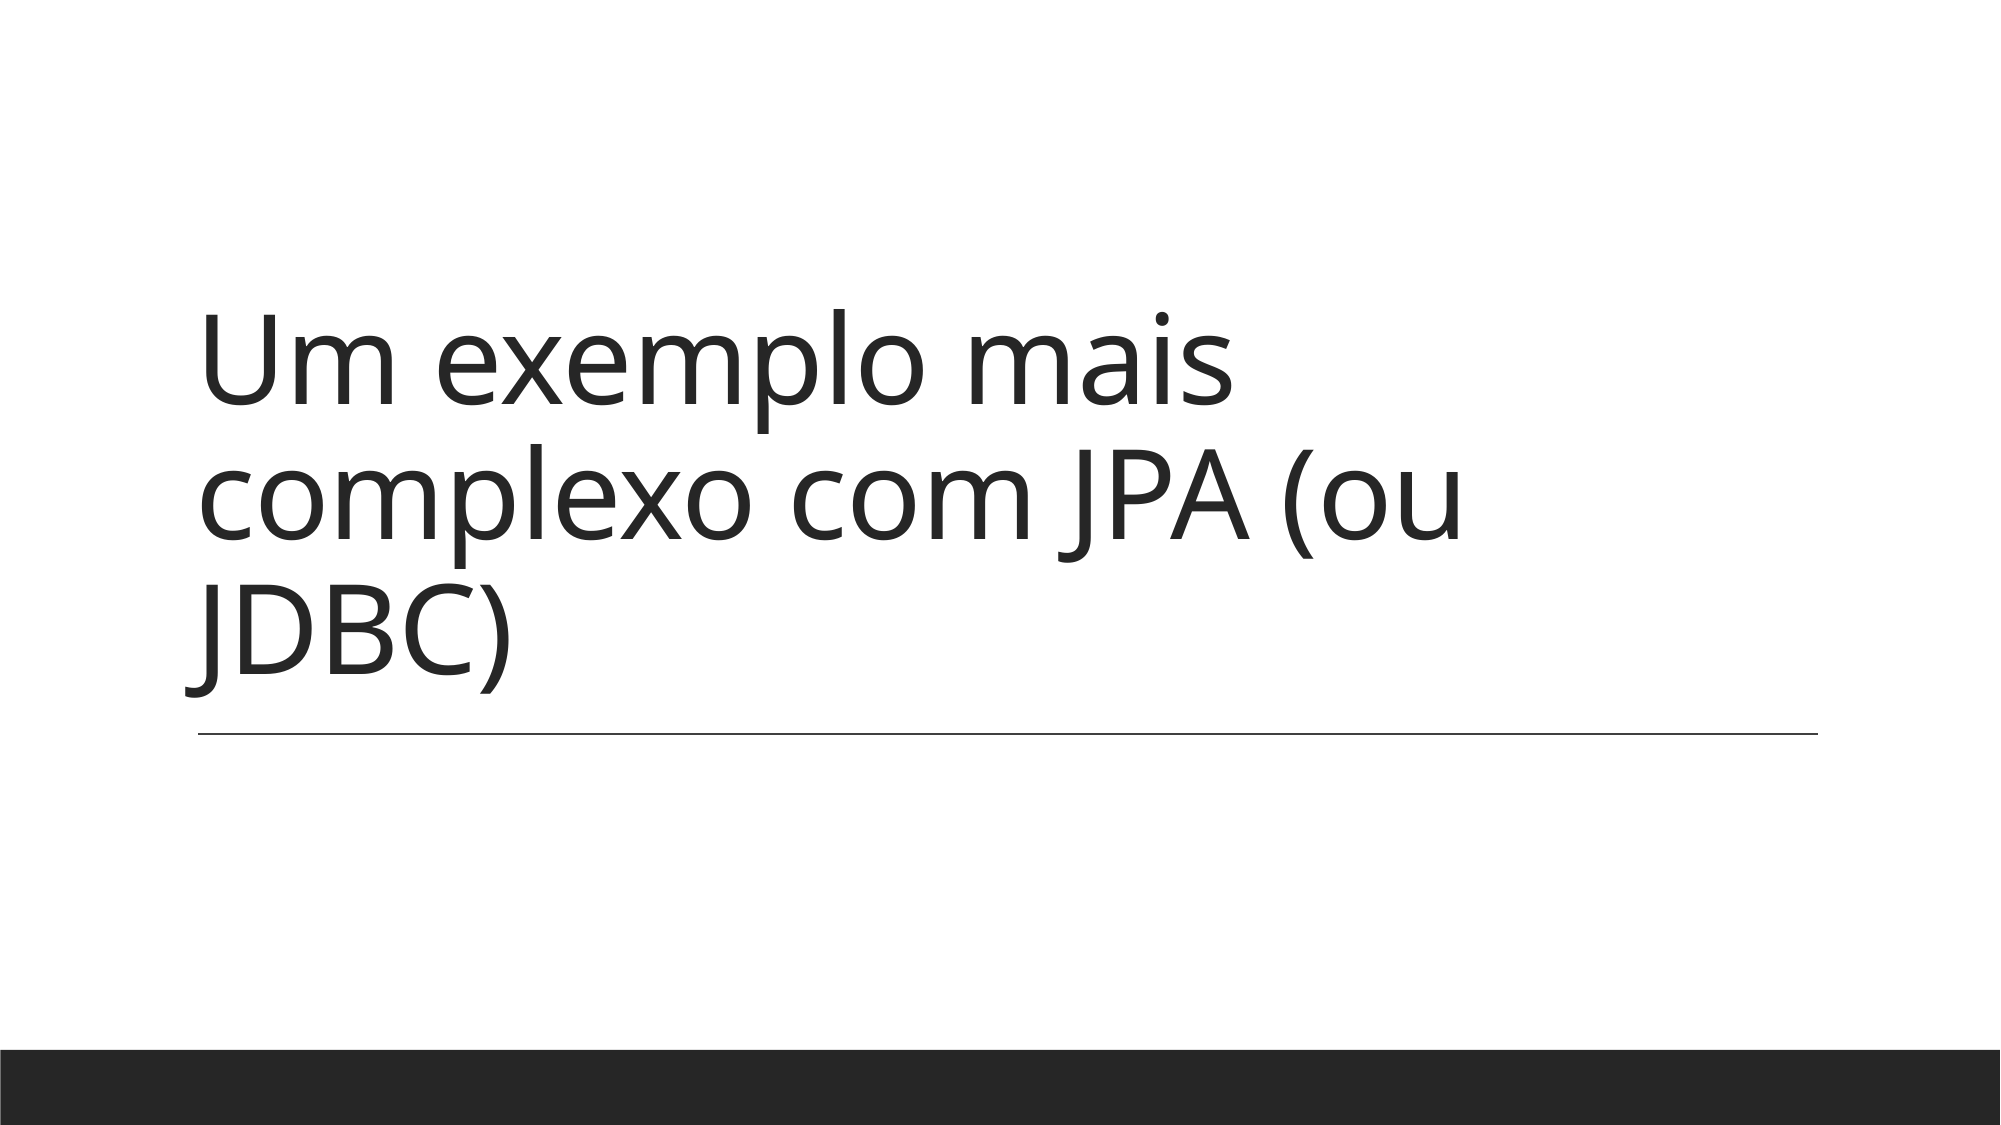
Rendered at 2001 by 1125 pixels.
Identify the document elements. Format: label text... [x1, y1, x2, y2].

title Um exemplo mais complexo com JPA (ou JDBC) [180, 124, 1830, 710]
